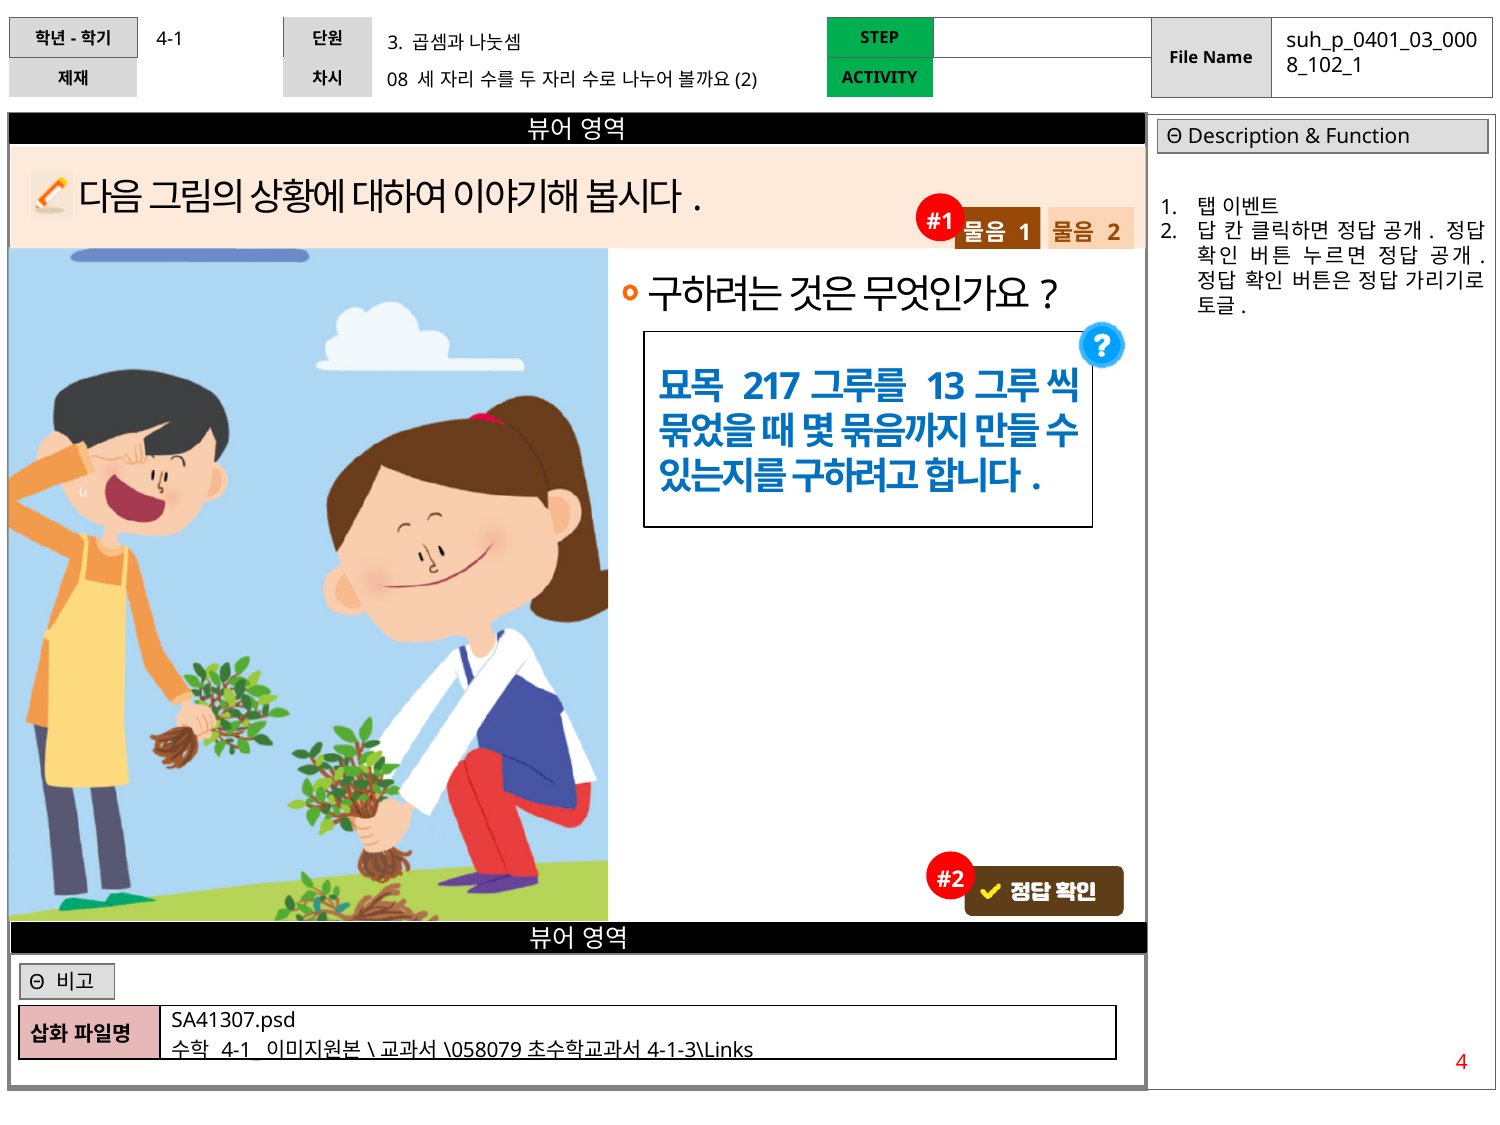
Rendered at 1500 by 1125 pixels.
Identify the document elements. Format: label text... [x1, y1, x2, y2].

picture [1072, 316, 1132, 375]
text_box 4-1 [141, 18, 284, 55]
text_box #2 [924, 849, 974, 902]
text_box 묘목 217그루를 13그루 씩 묶었을 때 몇 묶음까지 만들 수 있는지를 구하려고 합니다. [644, 331, 1093, 527]
text_box 08 세 자리 수를 두 자리 수로 나누어 볼까요(2) [372, 60, 821, 96]
text_box [9, 145, 1148, 251]
picture [31, 173, 73, 218]
text_box 물음 2 [1059, 196, 1140, 253]
table_header 삽화 파일명 [20, 1006, 159, 1058]
text_box 탭 이벤트 답 칸 클릭하면 정답 공개. 정답 확인 버튼 누르면 정답 공개. 정답 확인 버튼은 정답 가리기로 토글. [1145, 160, 1500, 401]
table_header Θ Description & Function [1158, 120, 1487, 152]
text_box #1 [913, 191, 967, 244]
text_box 다음 그림의 상황에 대하여 이야기해 봅시다. [63, 165, 1150, 225]
text_box 3. 곱셈과 나눗셈 [372, 23, 828, 48]
text_box 구하려는 것은 무엇인가요? [633, 261, 1142, 324]
picture [619, 281, 640, 303]
text_box suh_p_0401_03_0008_102_1 [1271, 18, 1500, 84]
text_box 물음 1 [949, 196, 1059, 253]
table_header SA41307.psd 수학 4-1_이미지원본\교과서\058079초수학교과서4-1-3\Links [161, 1006, 1115, 1058]
picture [963, 863, 1126, 918]
picture [8, 247, 609, 921]
